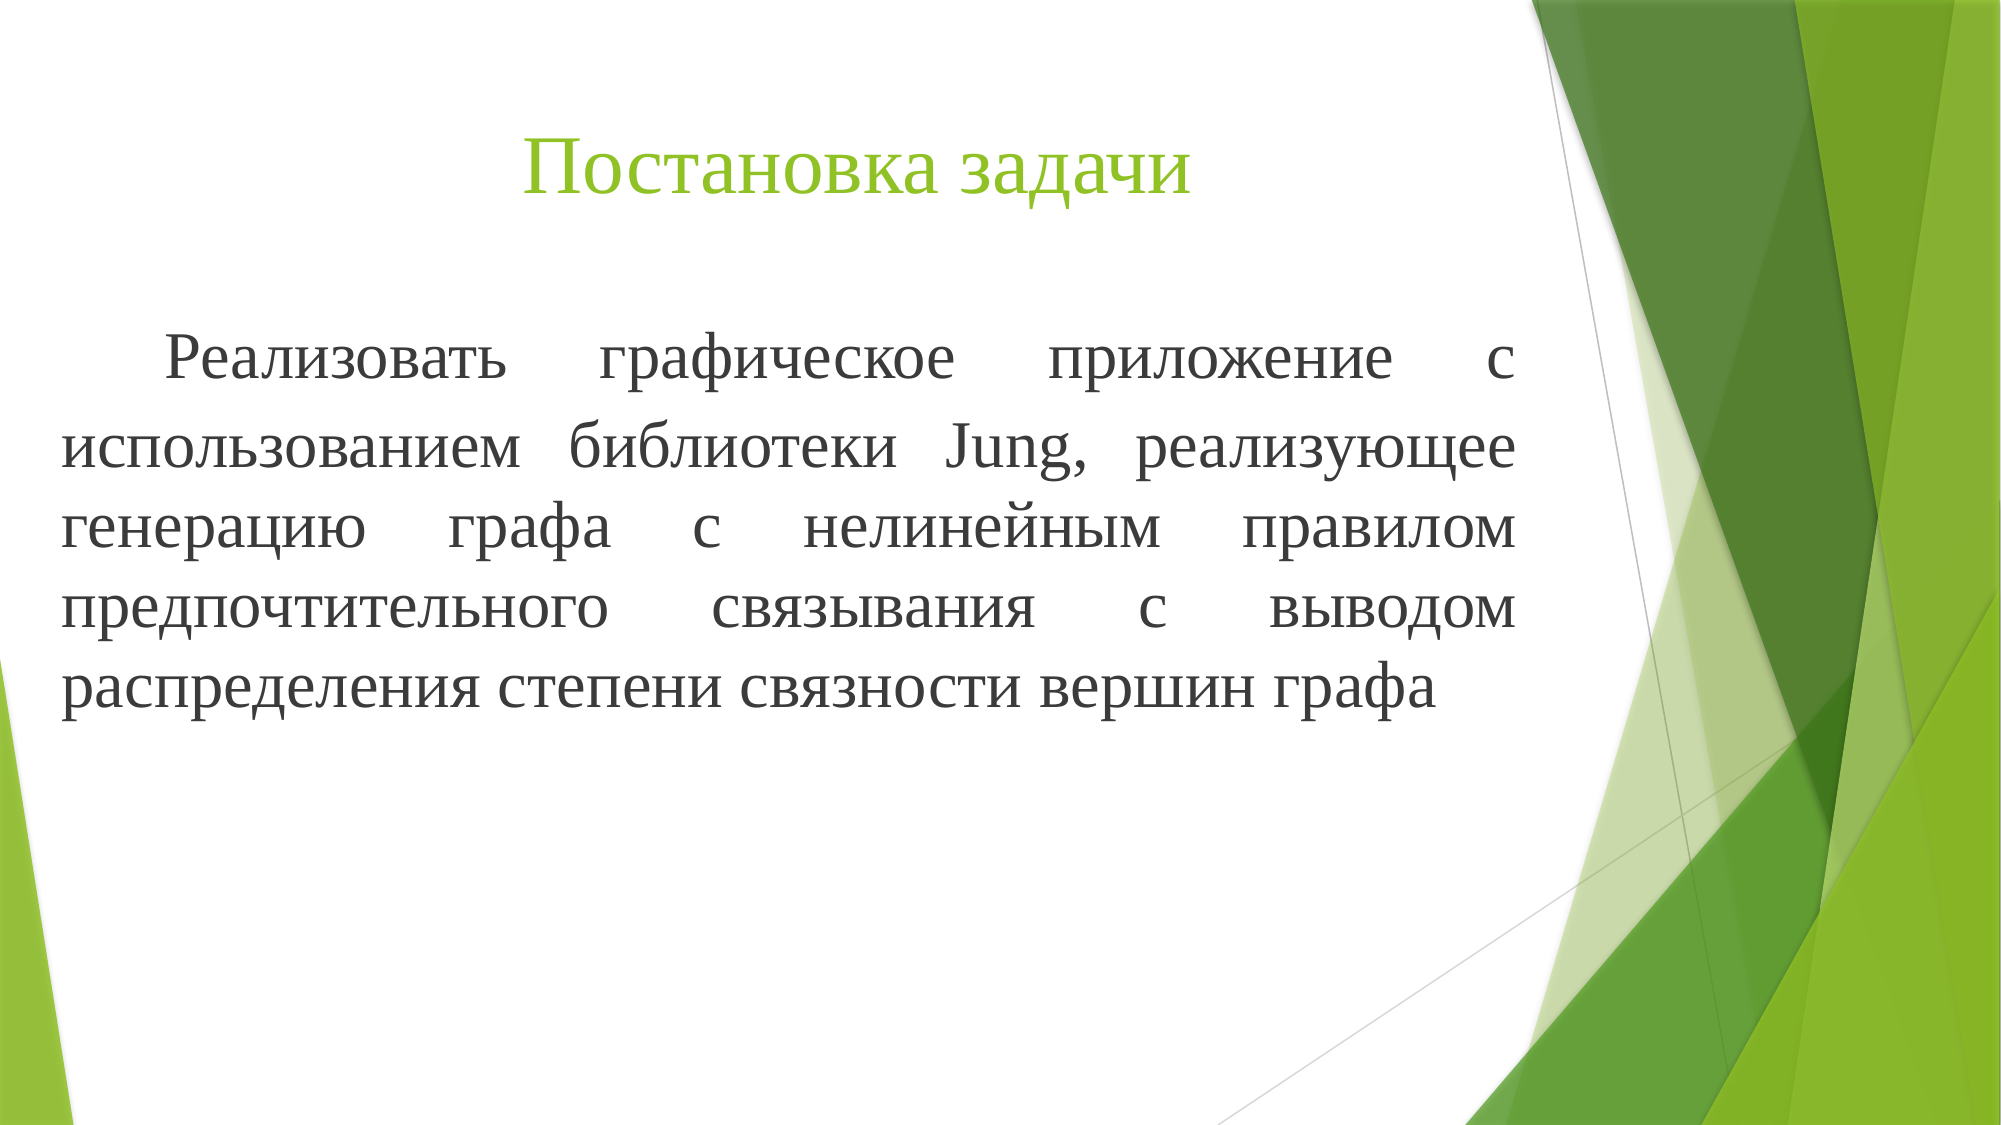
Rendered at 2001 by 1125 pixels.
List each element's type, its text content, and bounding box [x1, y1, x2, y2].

text_box Постановка задачи [182, 103, 1533, 260]
text_box Реализовать графическое приложение с использованием библиотеки Jung, реализующее генерацию графа с нелинейным правилом предпочтительного связывания с выводом распределения степени связности вершин графа [46, 260, 1533, 810]
